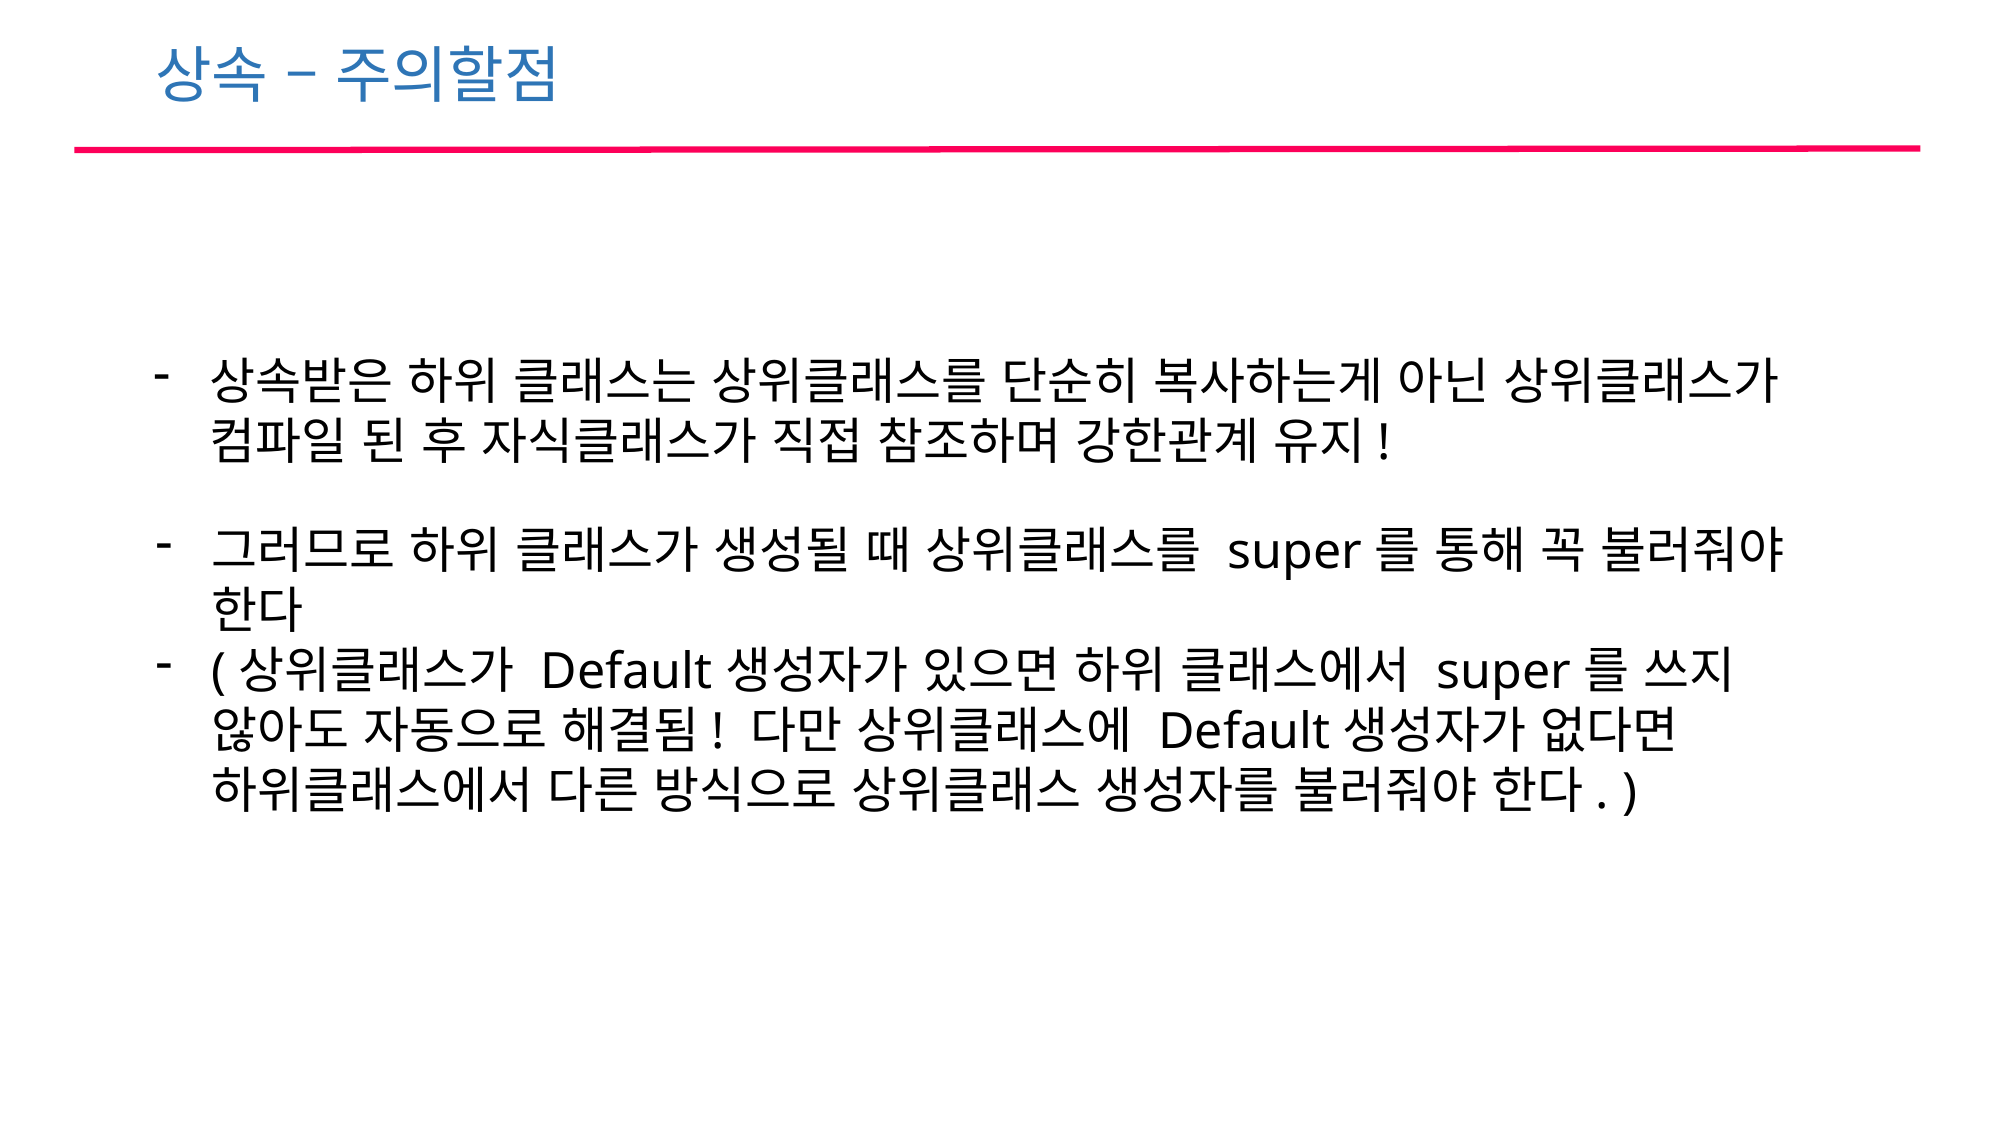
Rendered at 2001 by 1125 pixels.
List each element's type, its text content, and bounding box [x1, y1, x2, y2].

text_box 상속받은 하위 클래스는 상위클래스를 단순히 복사하는게 아닌 상위클래스가 컴파일 된 후 자식클래스가 직접 참조하며 강한관계 유지! [138, 341, 1922, 477]
text_box 상속 – 주의할점 [140, 28, 1487, 118]
text_box [77, 0, 1923, 151]
text_box 그러므로 하위 클래스가 생성될 때 상위클래스를 super를 통해 꼭 불러줘야 한다 (상위클래스가 Default생성자가 있으면 하위 클래스에서 super를 쓰지 않아도 자동으로 해결됨! 다만 상위클래스에 Default생성자가 없다면 하위클래스에서 다른 방식으로 상위클래스 생성자를 불러줘야 한다. ) [140, 510, 1876, 826]
